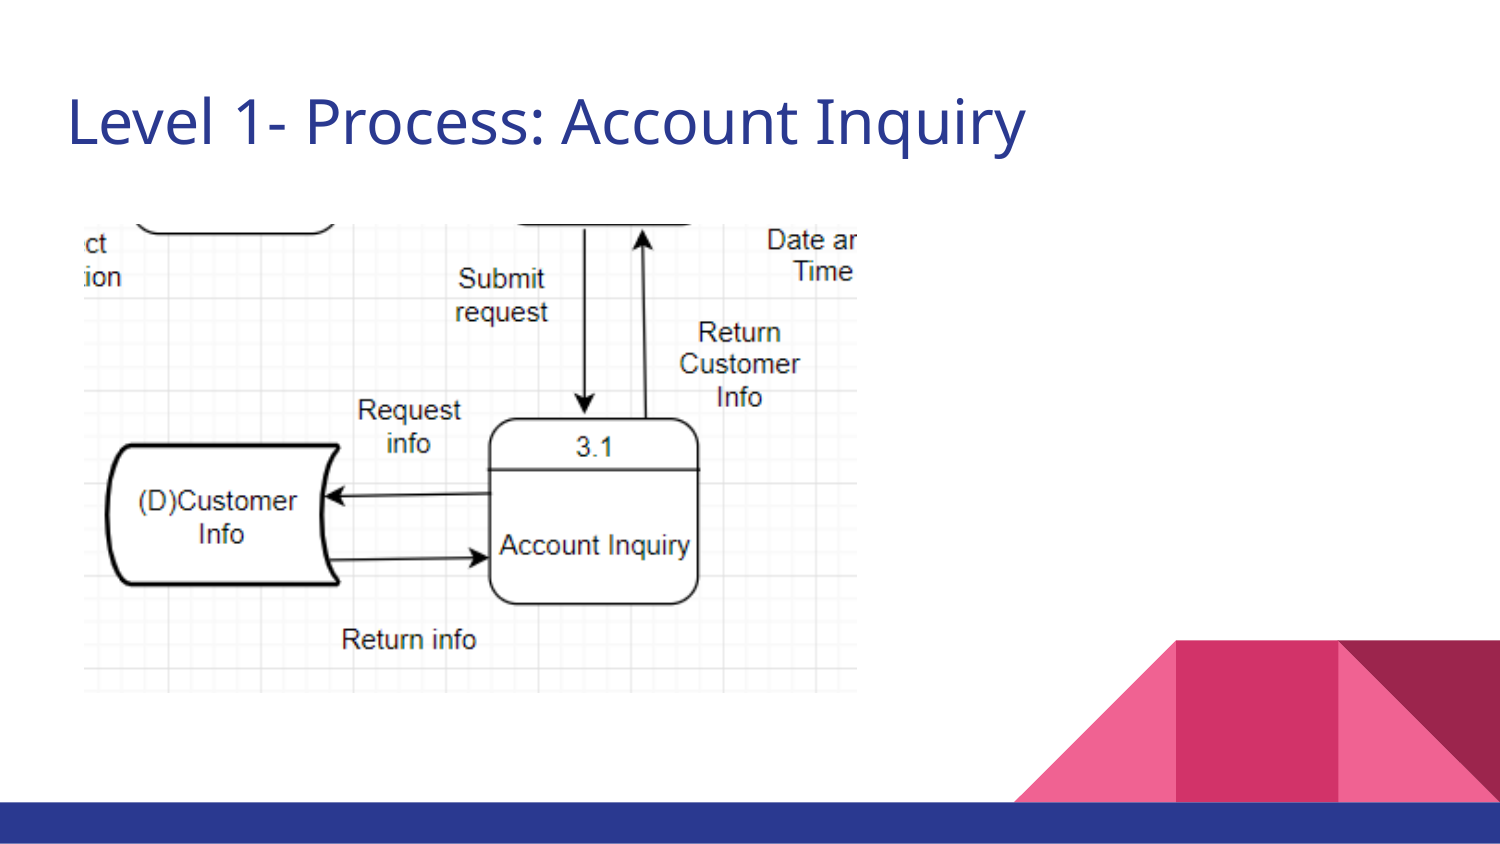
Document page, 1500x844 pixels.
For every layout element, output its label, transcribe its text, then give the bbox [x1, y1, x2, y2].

title Level 1- Process: Account Inquiry [51, 67, 1449, 167]
picture [83, 224, 858, 693]
